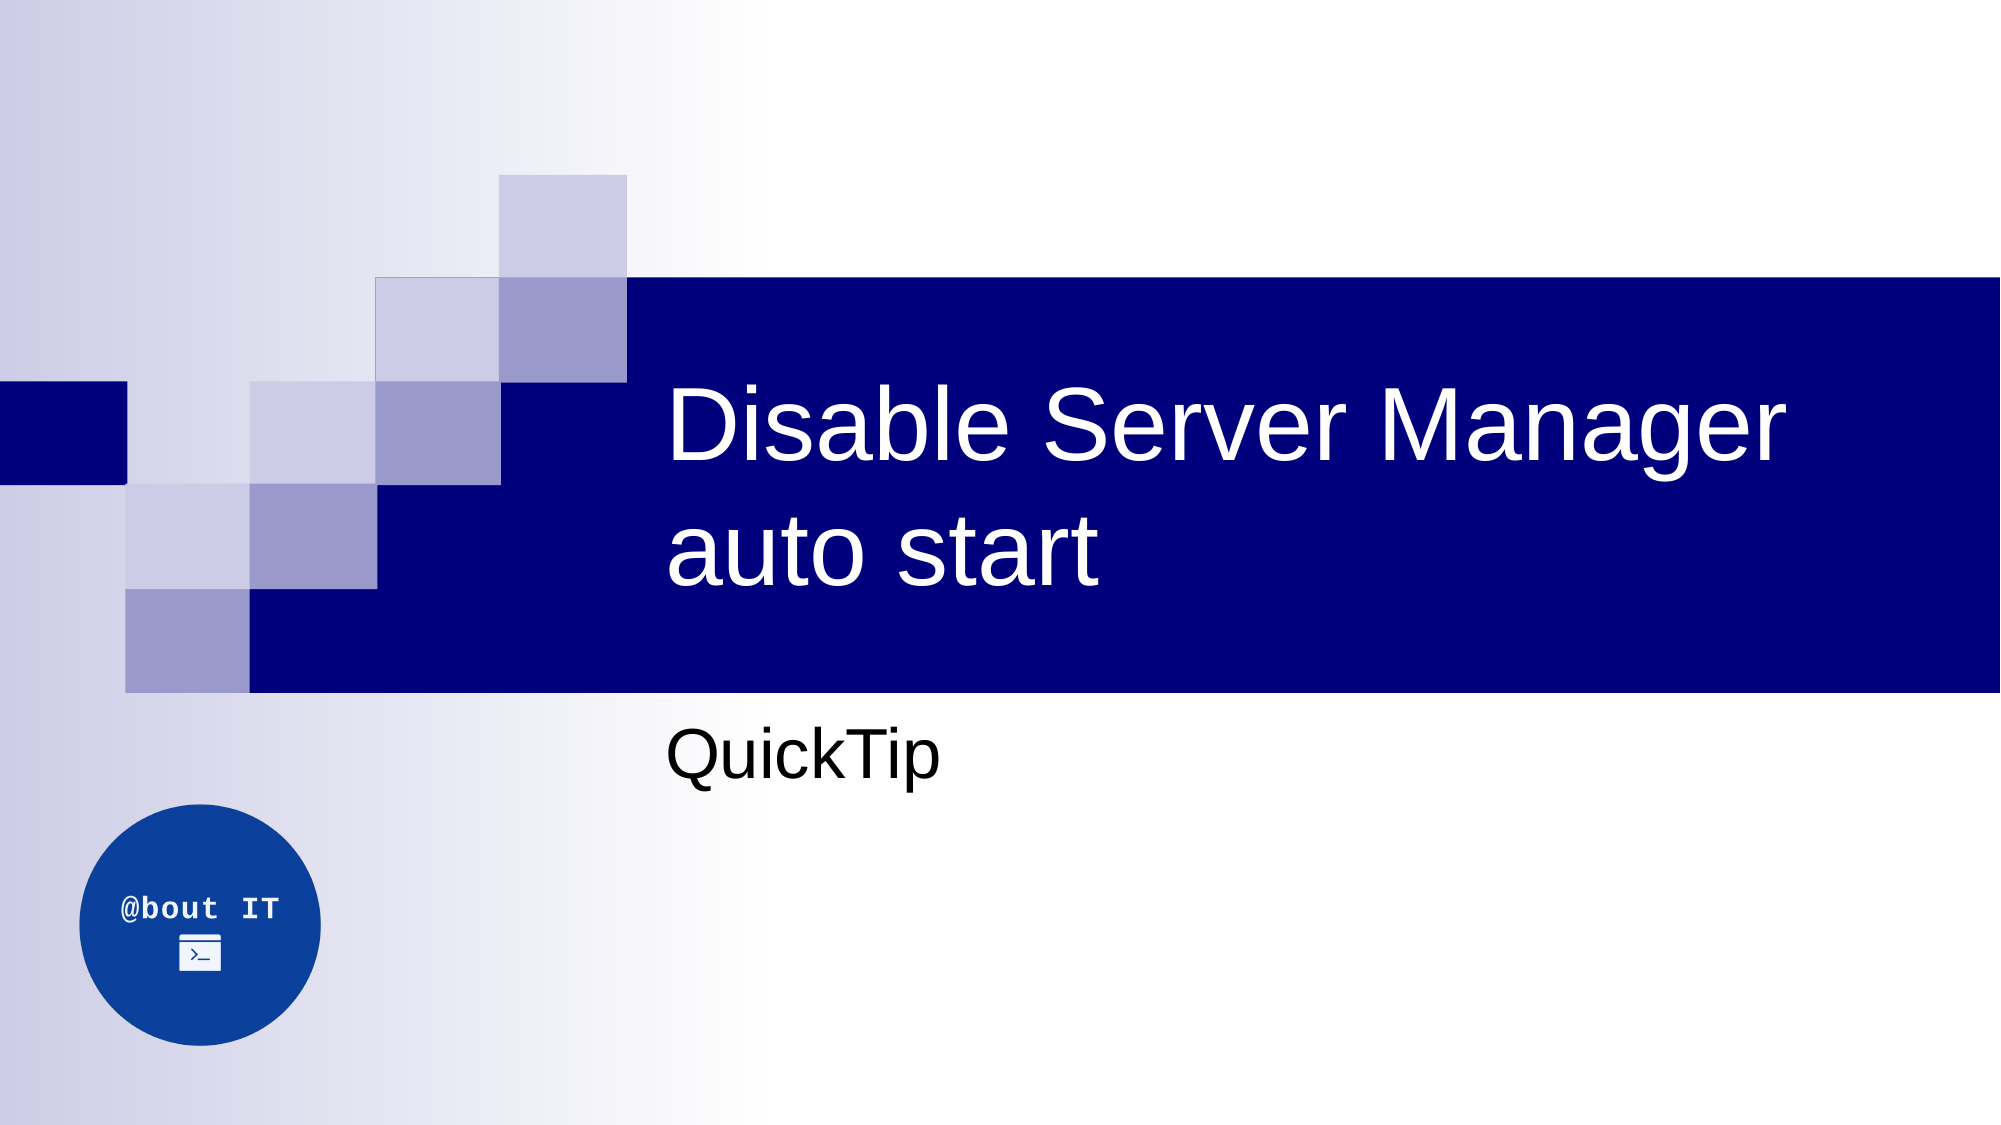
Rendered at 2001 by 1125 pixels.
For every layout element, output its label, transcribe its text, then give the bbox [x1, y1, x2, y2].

subtitle QuickTip [650, 699, 1967, 988]
title Disable Server Manager auto start [650, 299, 1967, 663]
picture [62, 787, 338, 1063]
